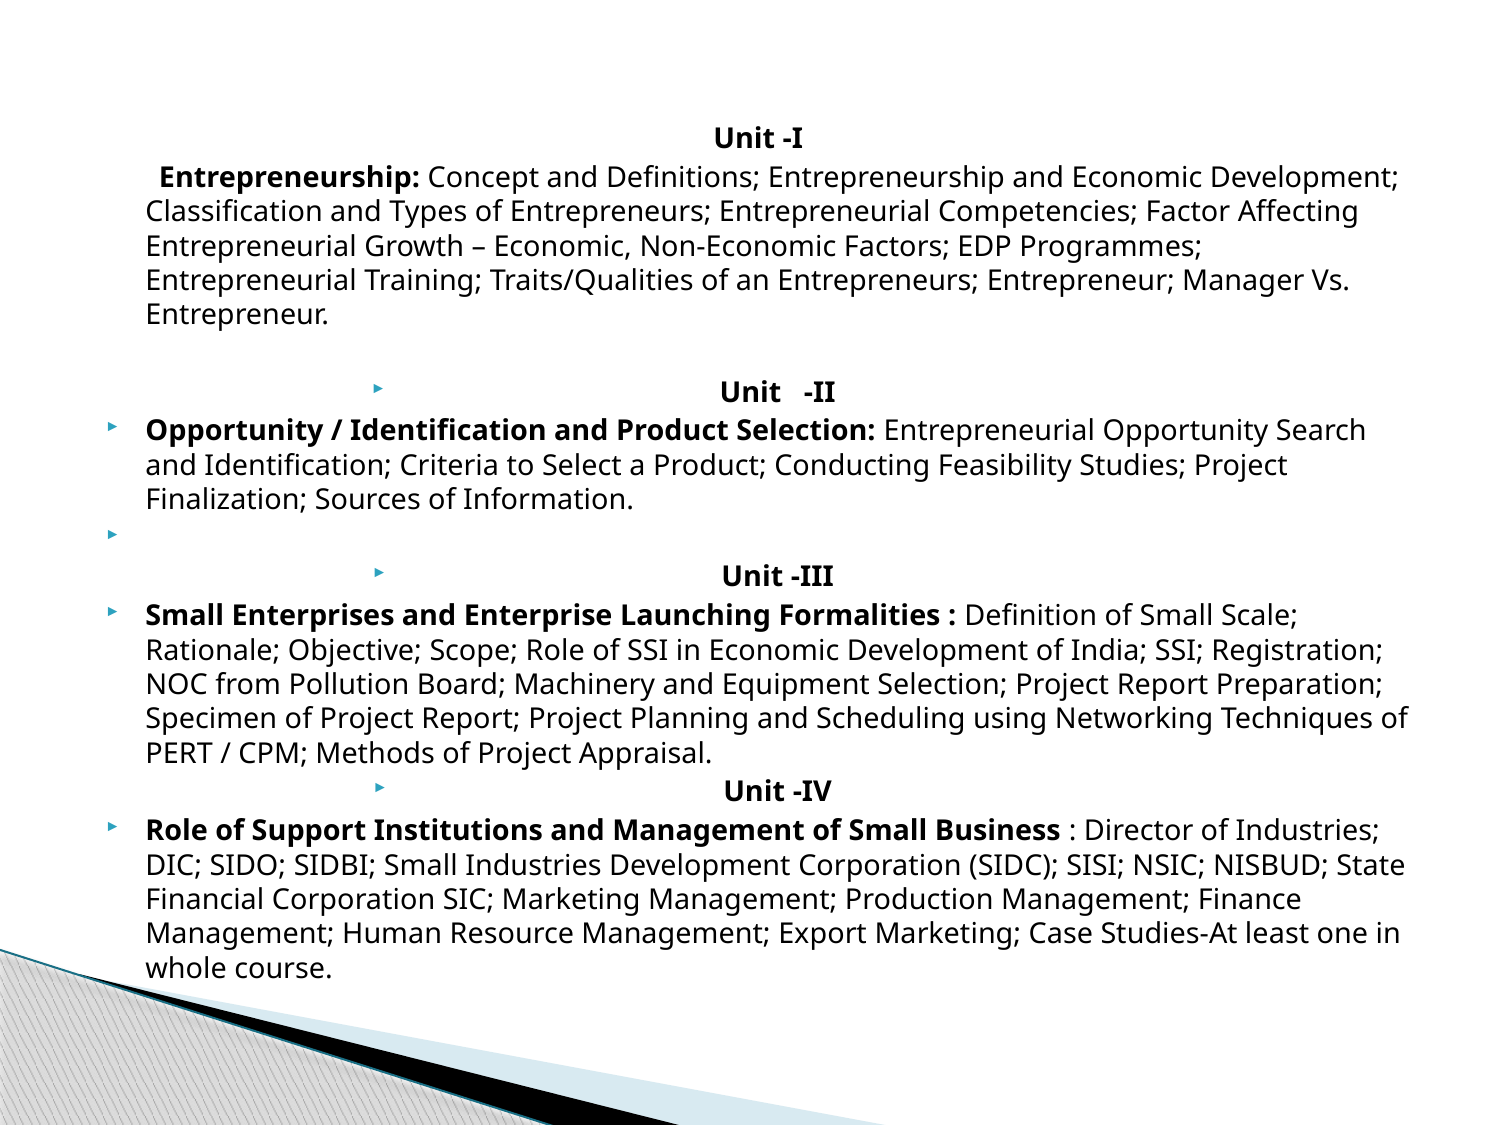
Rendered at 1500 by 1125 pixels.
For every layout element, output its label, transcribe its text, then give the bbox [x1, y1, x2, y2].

list Unit -I Entrepreneurship: Concept and Definitions; Entrepreneurship and Economic Development; Classification and Types of Entrepreneurs; Entrepreneurial Competencies; Factor Affecting Entrepreneurial Growth – Economic, Non-Economic Factors; EDP Programmes; Entrepreneurial Training; Traits/Qualities of an Entrepreneurs; Entrepreneur; Manager Vs. Entrepreneur. Unit -II Opportunity / Identification and Product Selection: Entrepreneurial Opportunity Search and Identification; Criteria to Select a Product; Conducting Feasibility Studies; Project Finalization; Sources of Information. Unit -III Small Enterprises and Enterprise Launching Formalities : Definition of Small Scale; Rationale; Objective; Scope; Role of SSI in Economic Development of India; SSI; Registration; NOC from Pollution Board; Machinery and Equipment Selection; Project Report Preparation; Specimen of Project Report; Project Planning and Scheduling using Networking Techniques of PERT / CPM; Methods of Project Appraisal. Unit -IV Role of Support Institutions and Management of Small Business : Director of Industries; DIC; SIDO; SIDBI; Small Industries Development Corporation (SIDC); SISI; NSIC; NISBUD; State Financial Corporation SIC; Marketing Management; Production Management; Finance Management; Human Resource Management; Export Marketing; Case Studies-At least one in whole course. [75, 112, 1425, 1005]
